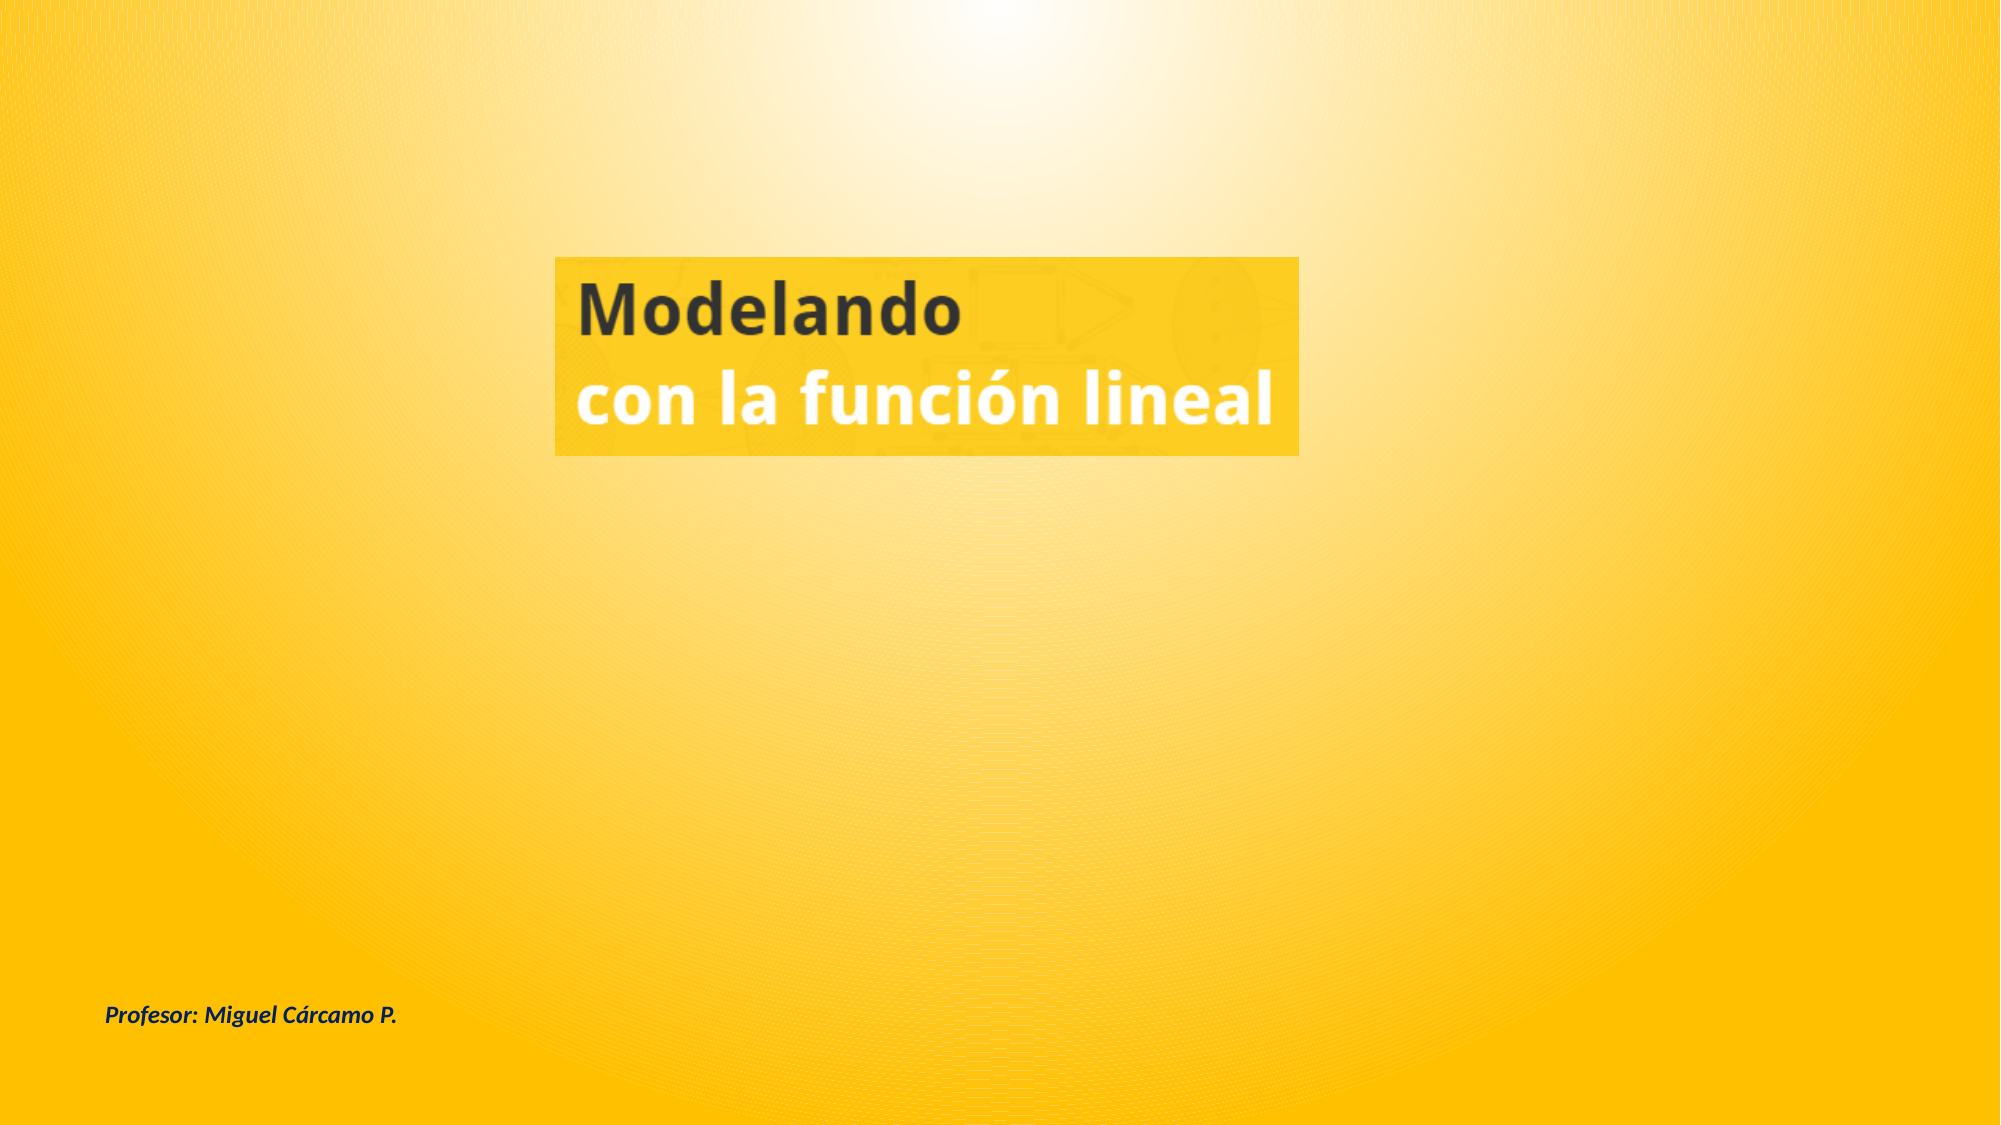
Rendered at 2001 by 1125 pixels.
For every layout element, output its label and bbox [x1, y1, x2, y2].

picture [555, 257, 1299, 456]
